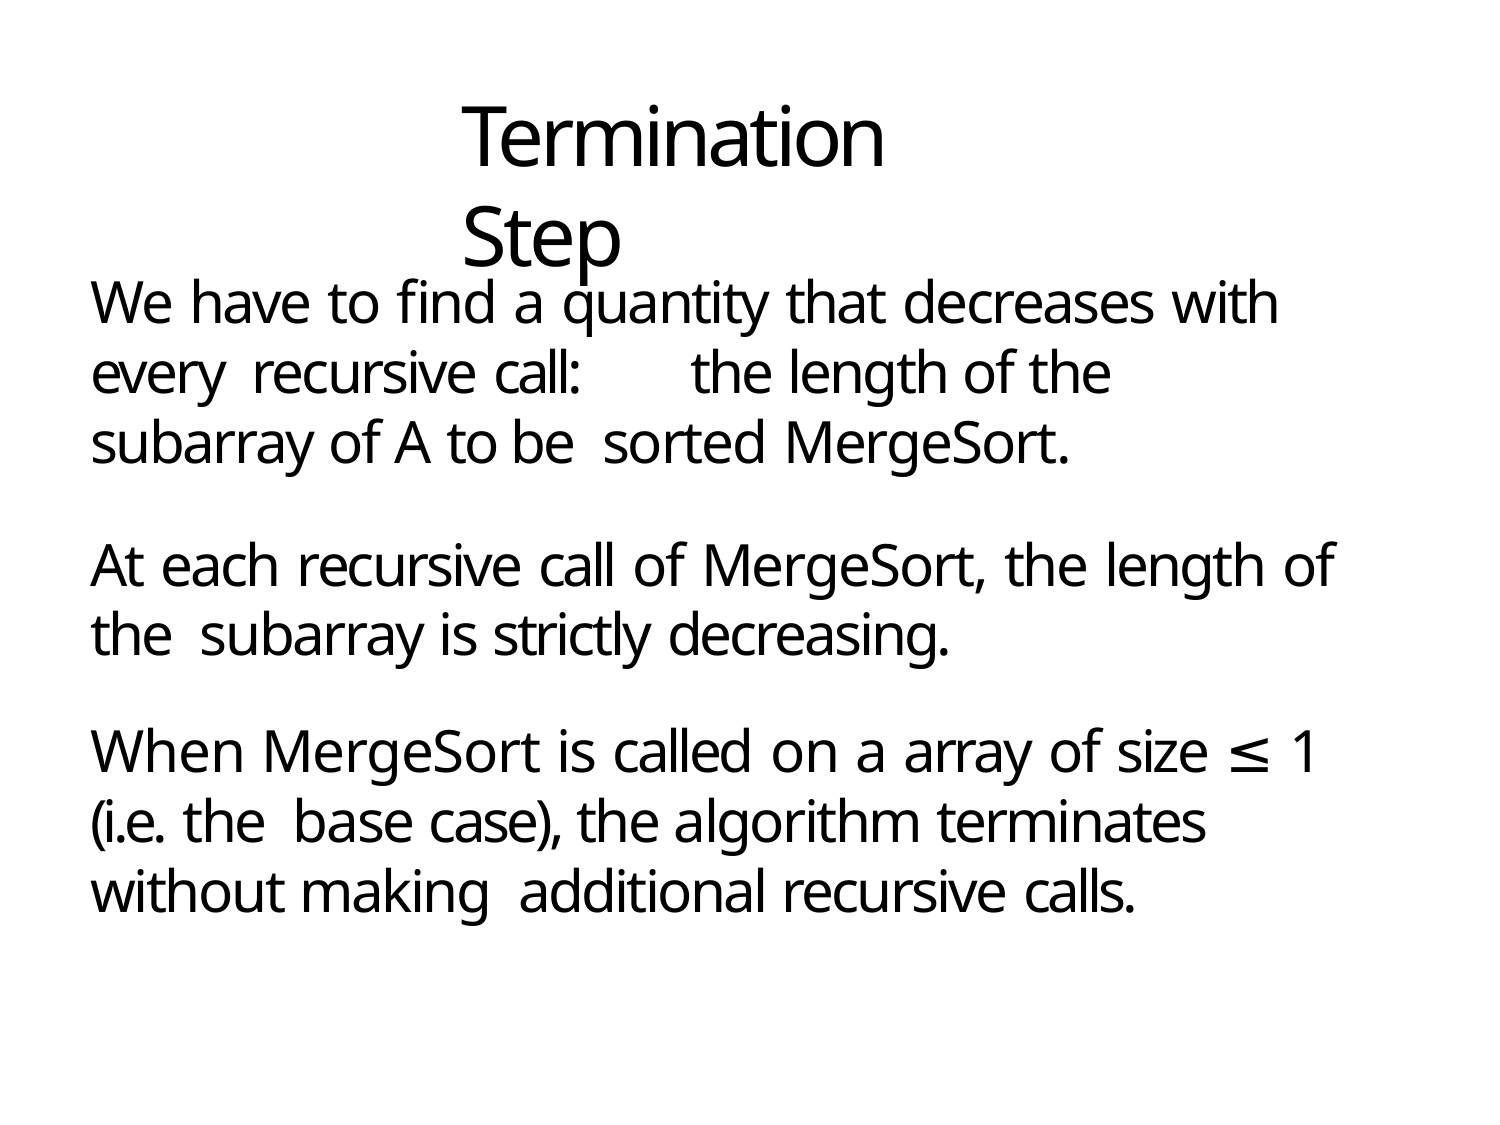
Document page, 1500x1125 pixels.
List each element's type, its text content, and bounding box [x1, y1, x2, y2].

text_box We have to find a quantity that decreases with every recursive call: the length of the subarray of A to be sorted MergeSort. At each recursive call of MergeSort, the length of the subarray is strictly decreasing. When MergeSort is called on a array of size ≤ 1 (i.e. the base case), the algorithm terminates without making additional recursive calls. [87, 263, 1393, 925]
title Termination Step [459, 81, 1041, 263]
